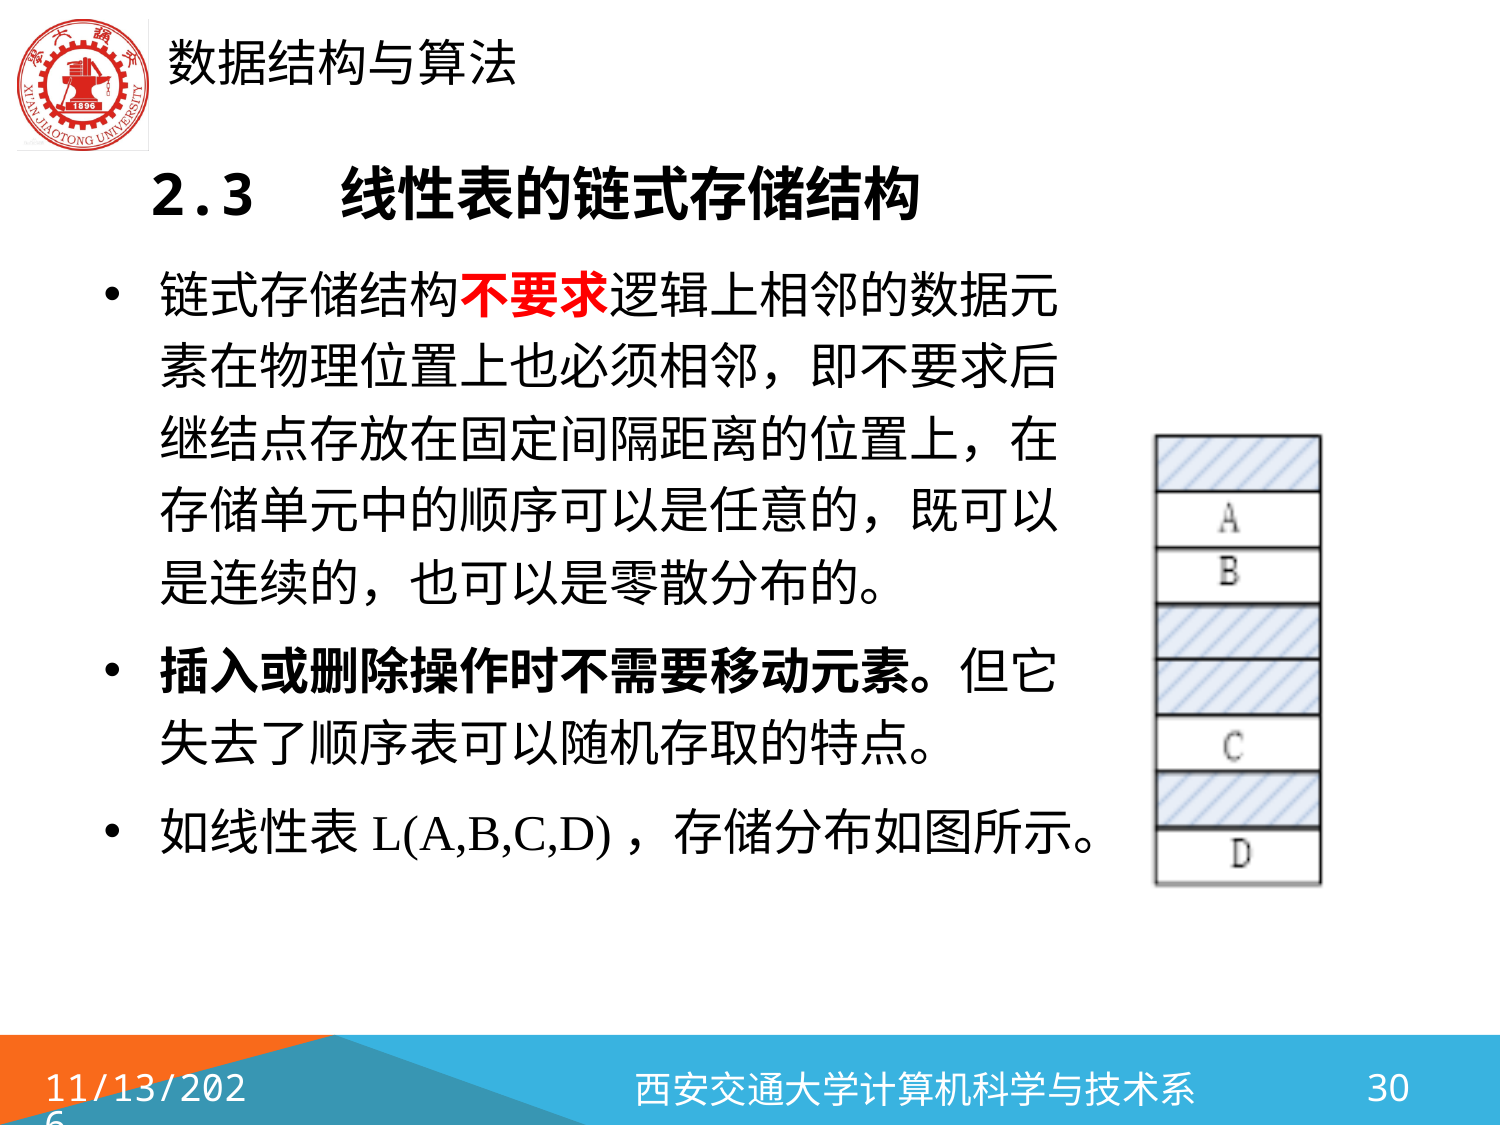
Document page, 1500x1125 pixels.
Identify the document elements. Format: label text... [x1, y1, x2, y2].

list 链式存储结构不要求逻辑上相邻的数据元素在物理位置上也必须相邻，即不要求后继结点存放在固定间隔距离的位置上，在存储单元中的顺序可以是任意的，既可以是连续的，也可以是零散分布的。 插入或删除操作时不需要移动元素。但它失去了顺序表可以随机存取的特点。 如线性表L(A,B,C,D)，存储分布如图所示。 [88, 243, 1105, 1000]
picture [17, 19, 149, 151]
picture [962, 432, 1500, 906]
title 2.3 线性表的链式存储结构 [135, 146, 1370, 237]
